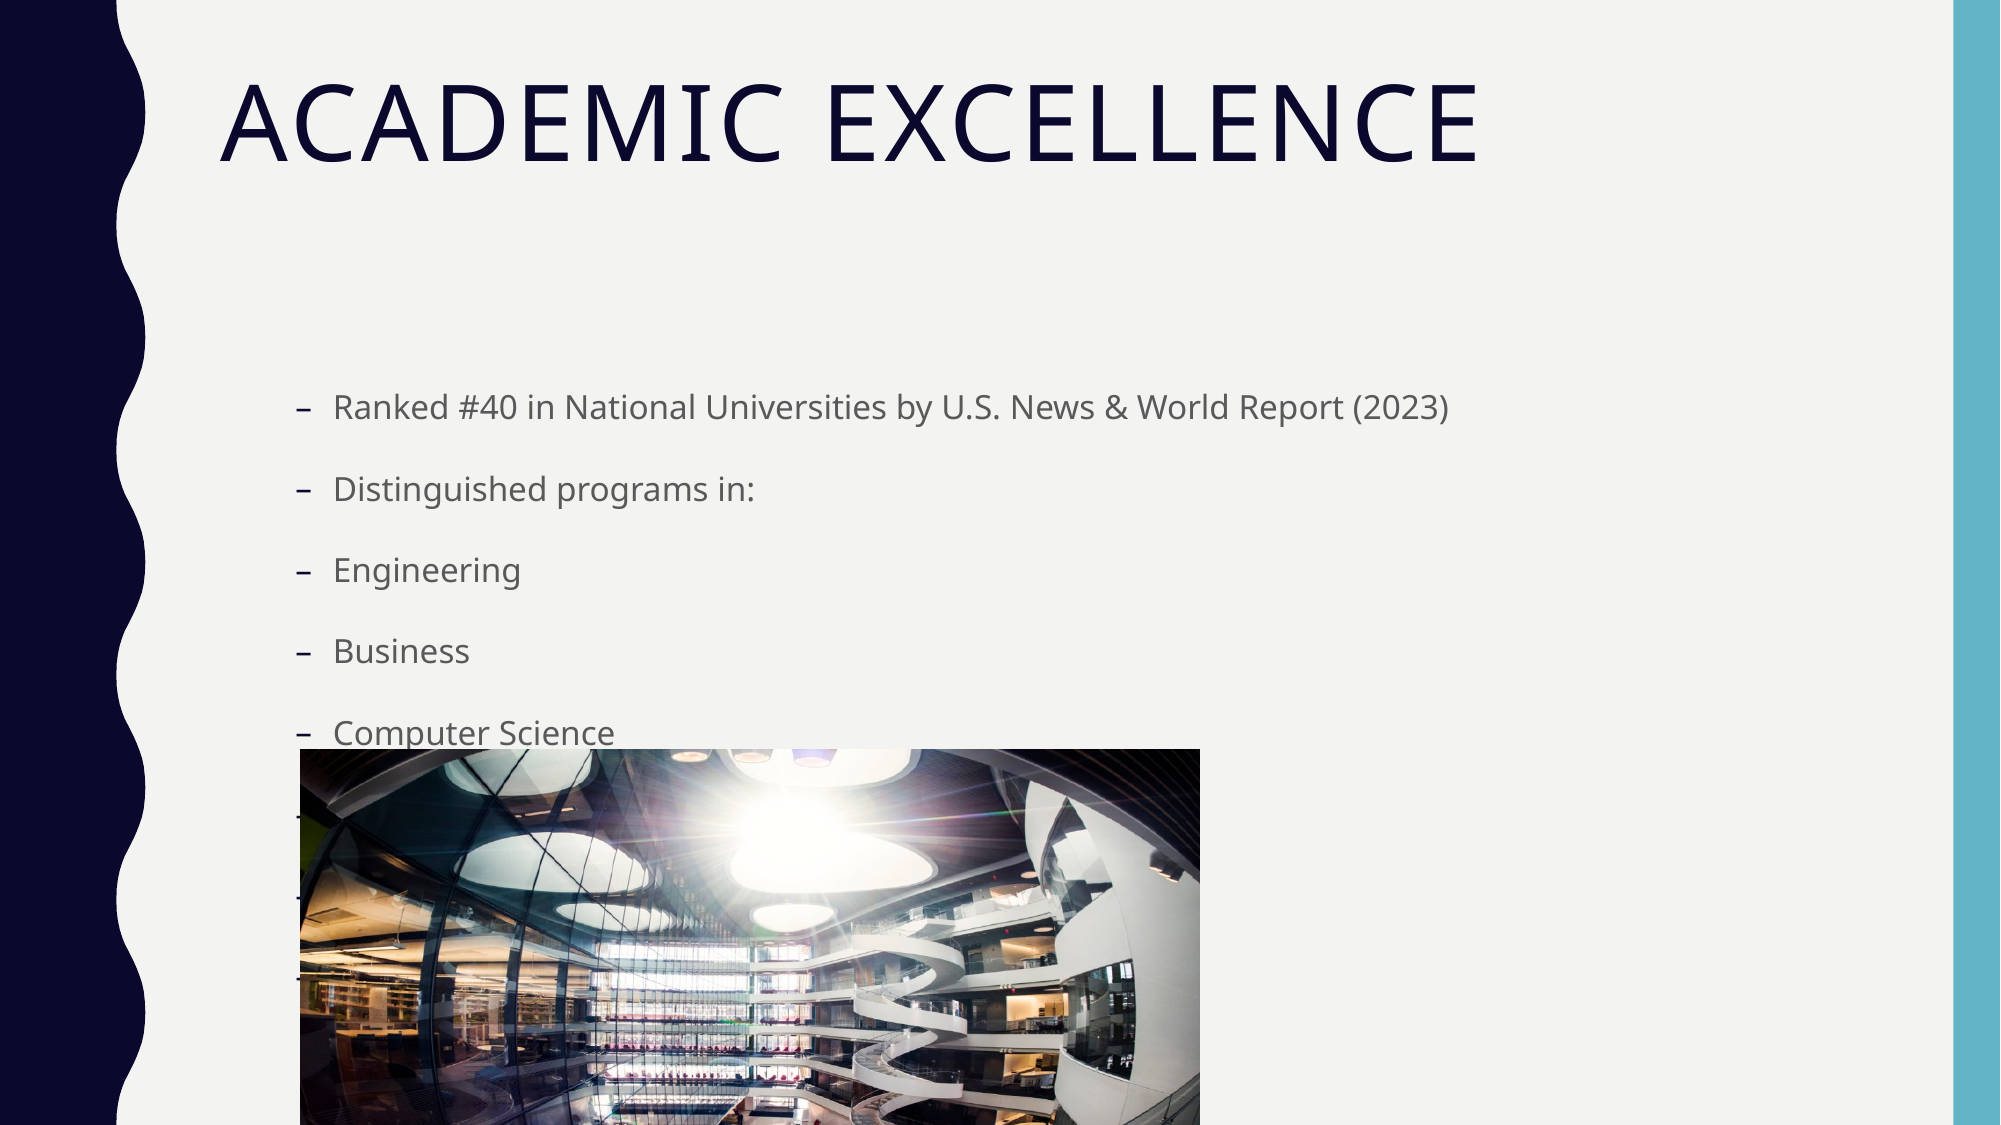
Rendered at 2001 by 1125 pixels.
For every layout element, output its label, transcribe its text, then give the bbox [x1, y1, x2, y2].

title Academic Excellence [205, 62, 1875, 308]
picture [299, 749, 1200, 1125]
list Ranked #40 in National Universities by U.S. News & World Report (2023) Distinguished programs in: Engineering Business Computer Science Health Sciences Over $246 million in annual research expenditures 2,000+ faculty members engaged in research [205, 375, 1875, 965]
